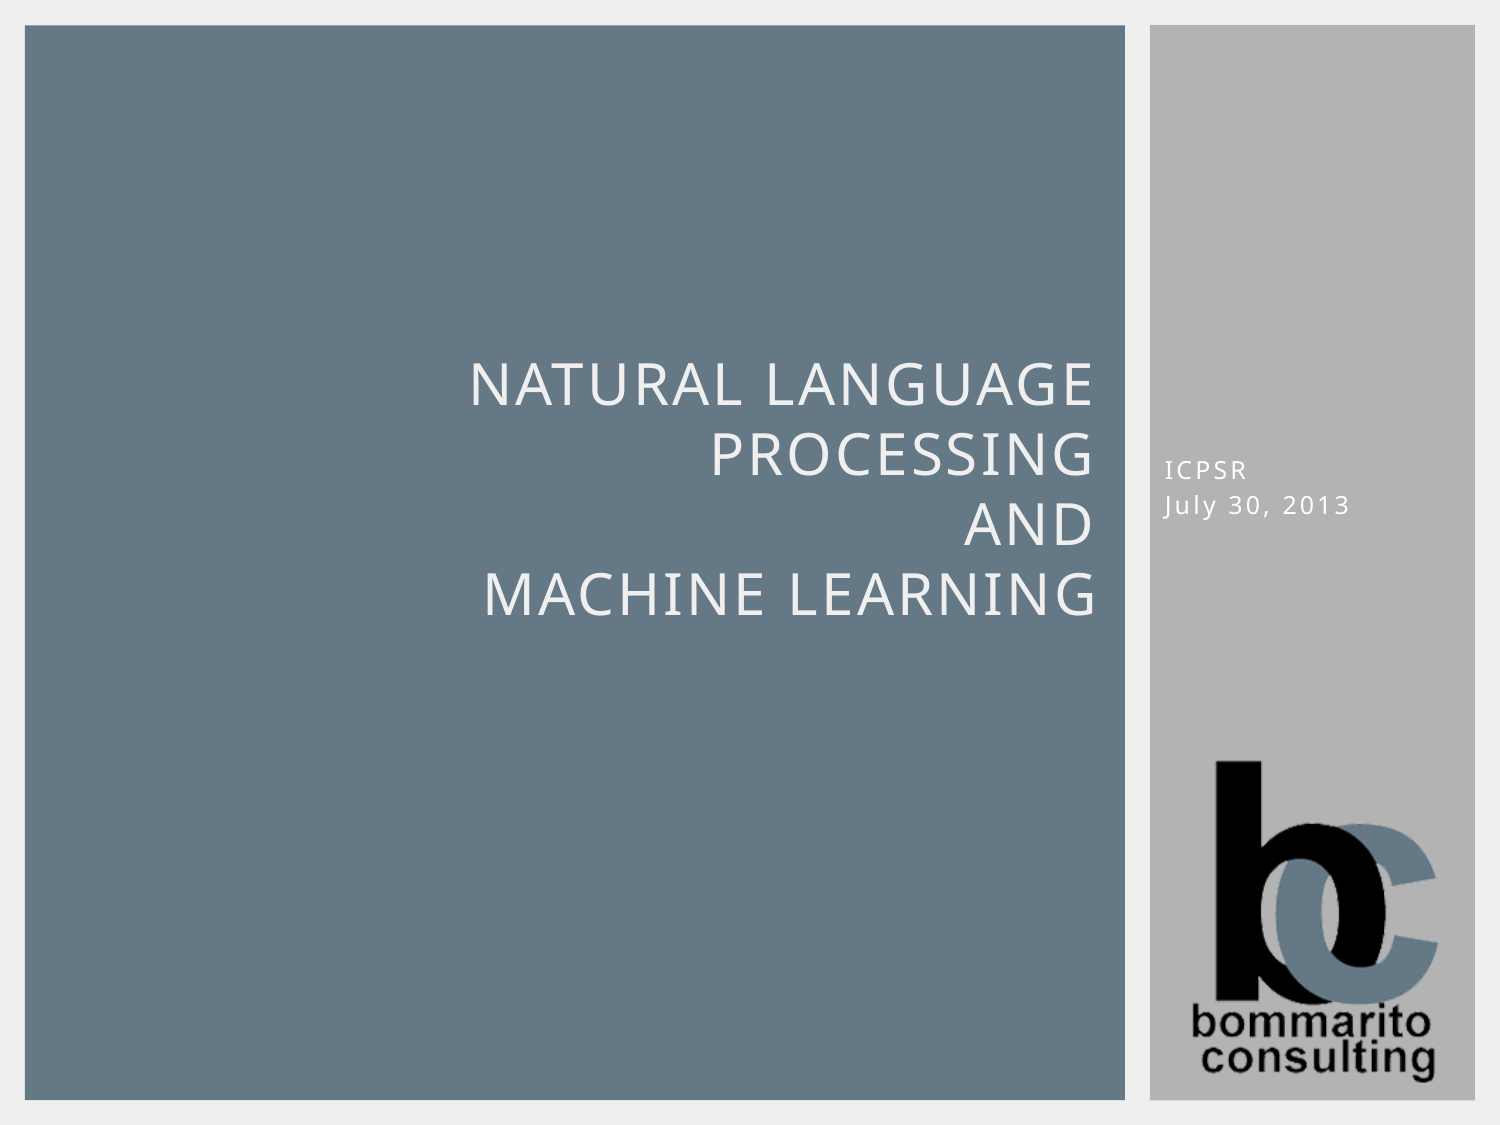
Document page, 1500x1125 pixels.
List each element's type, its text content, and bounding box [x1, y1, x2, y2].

subtitle ICPSR July 30, 2013 [1149, 336, 1475, 637]
picture [1174, 749, 1458, 1096]
title natural language processing and machine learning [75, 336, 1113, 637]
